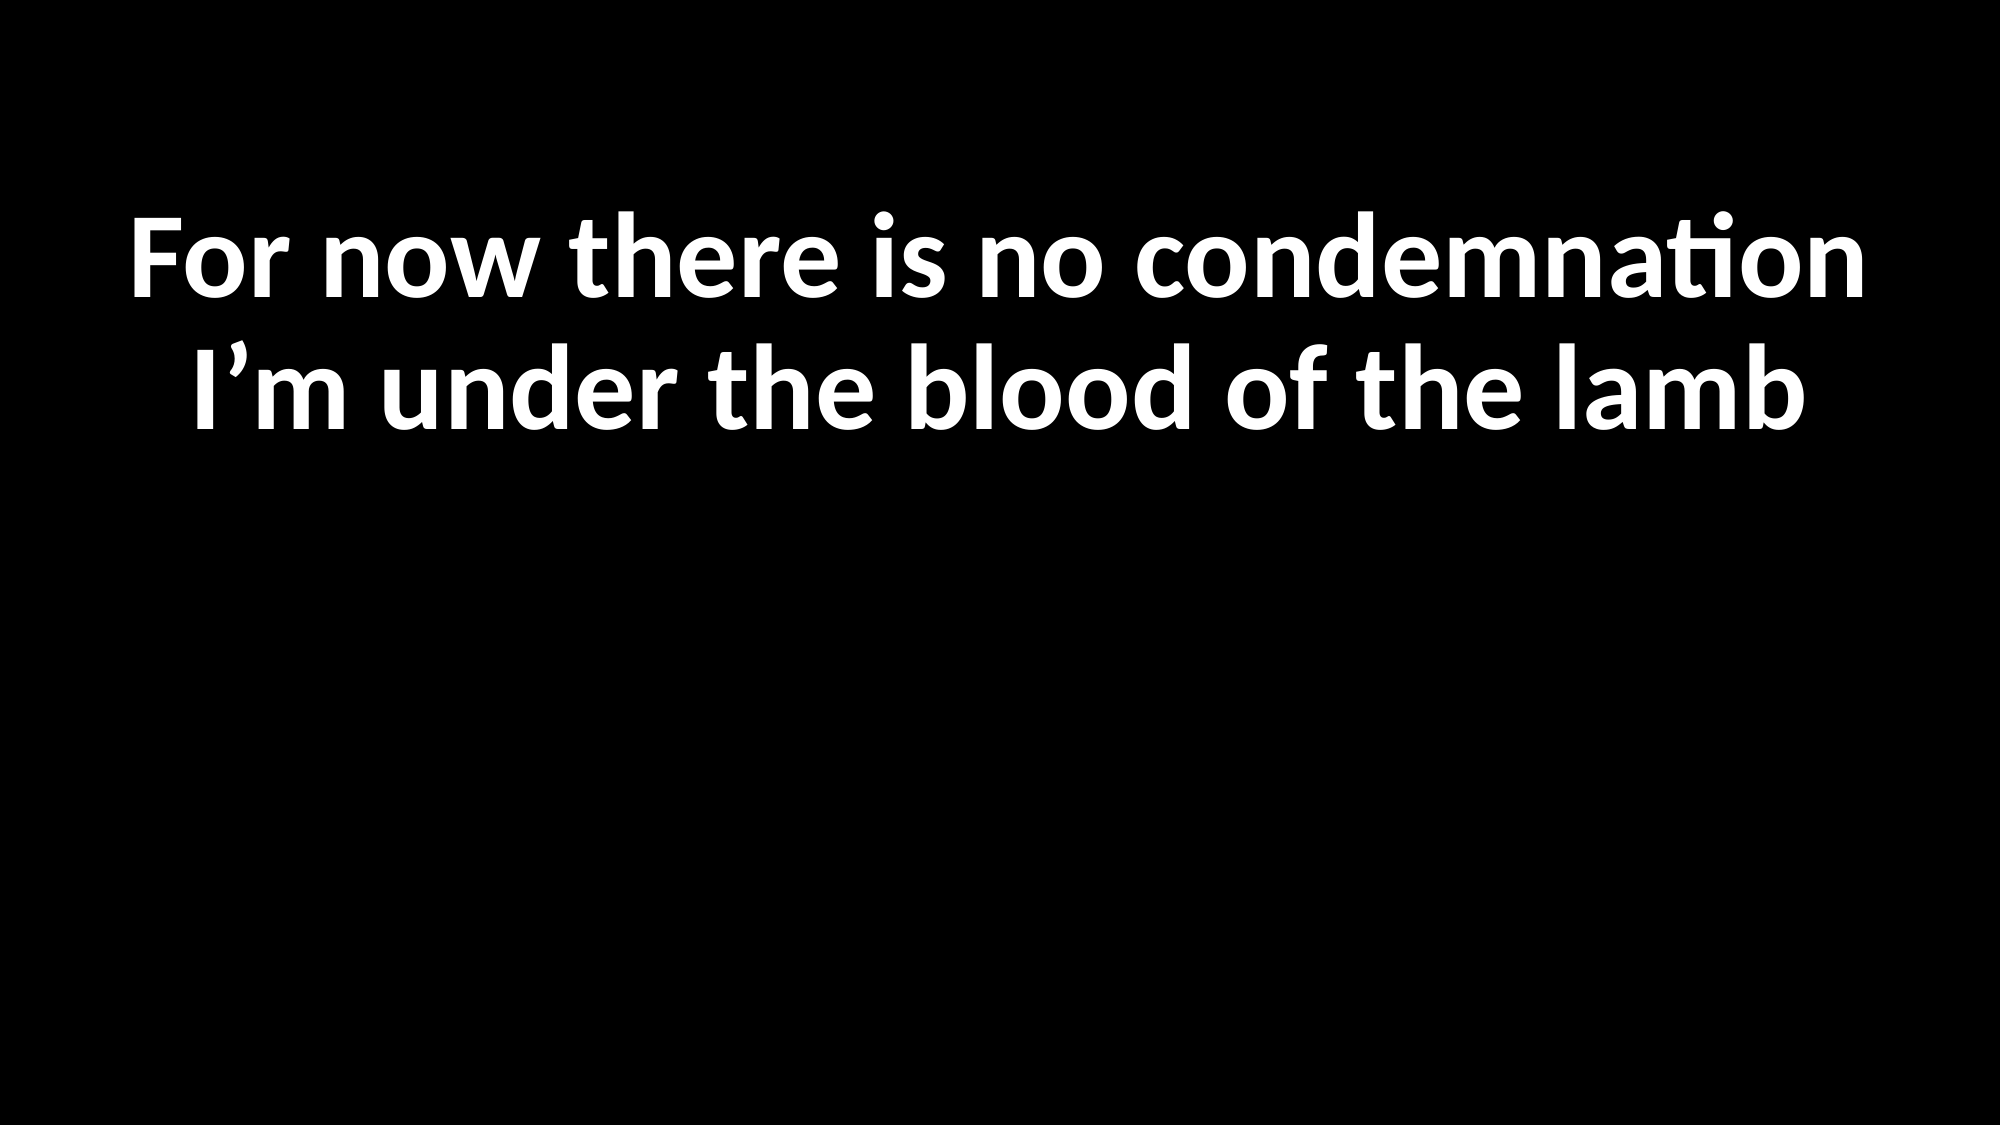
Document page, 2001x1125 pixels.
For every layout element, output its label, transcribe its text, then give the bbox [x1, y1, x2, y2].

list For now there is no condemnation I’m under the blood of the lamb [0, 109, 2000, 464]
